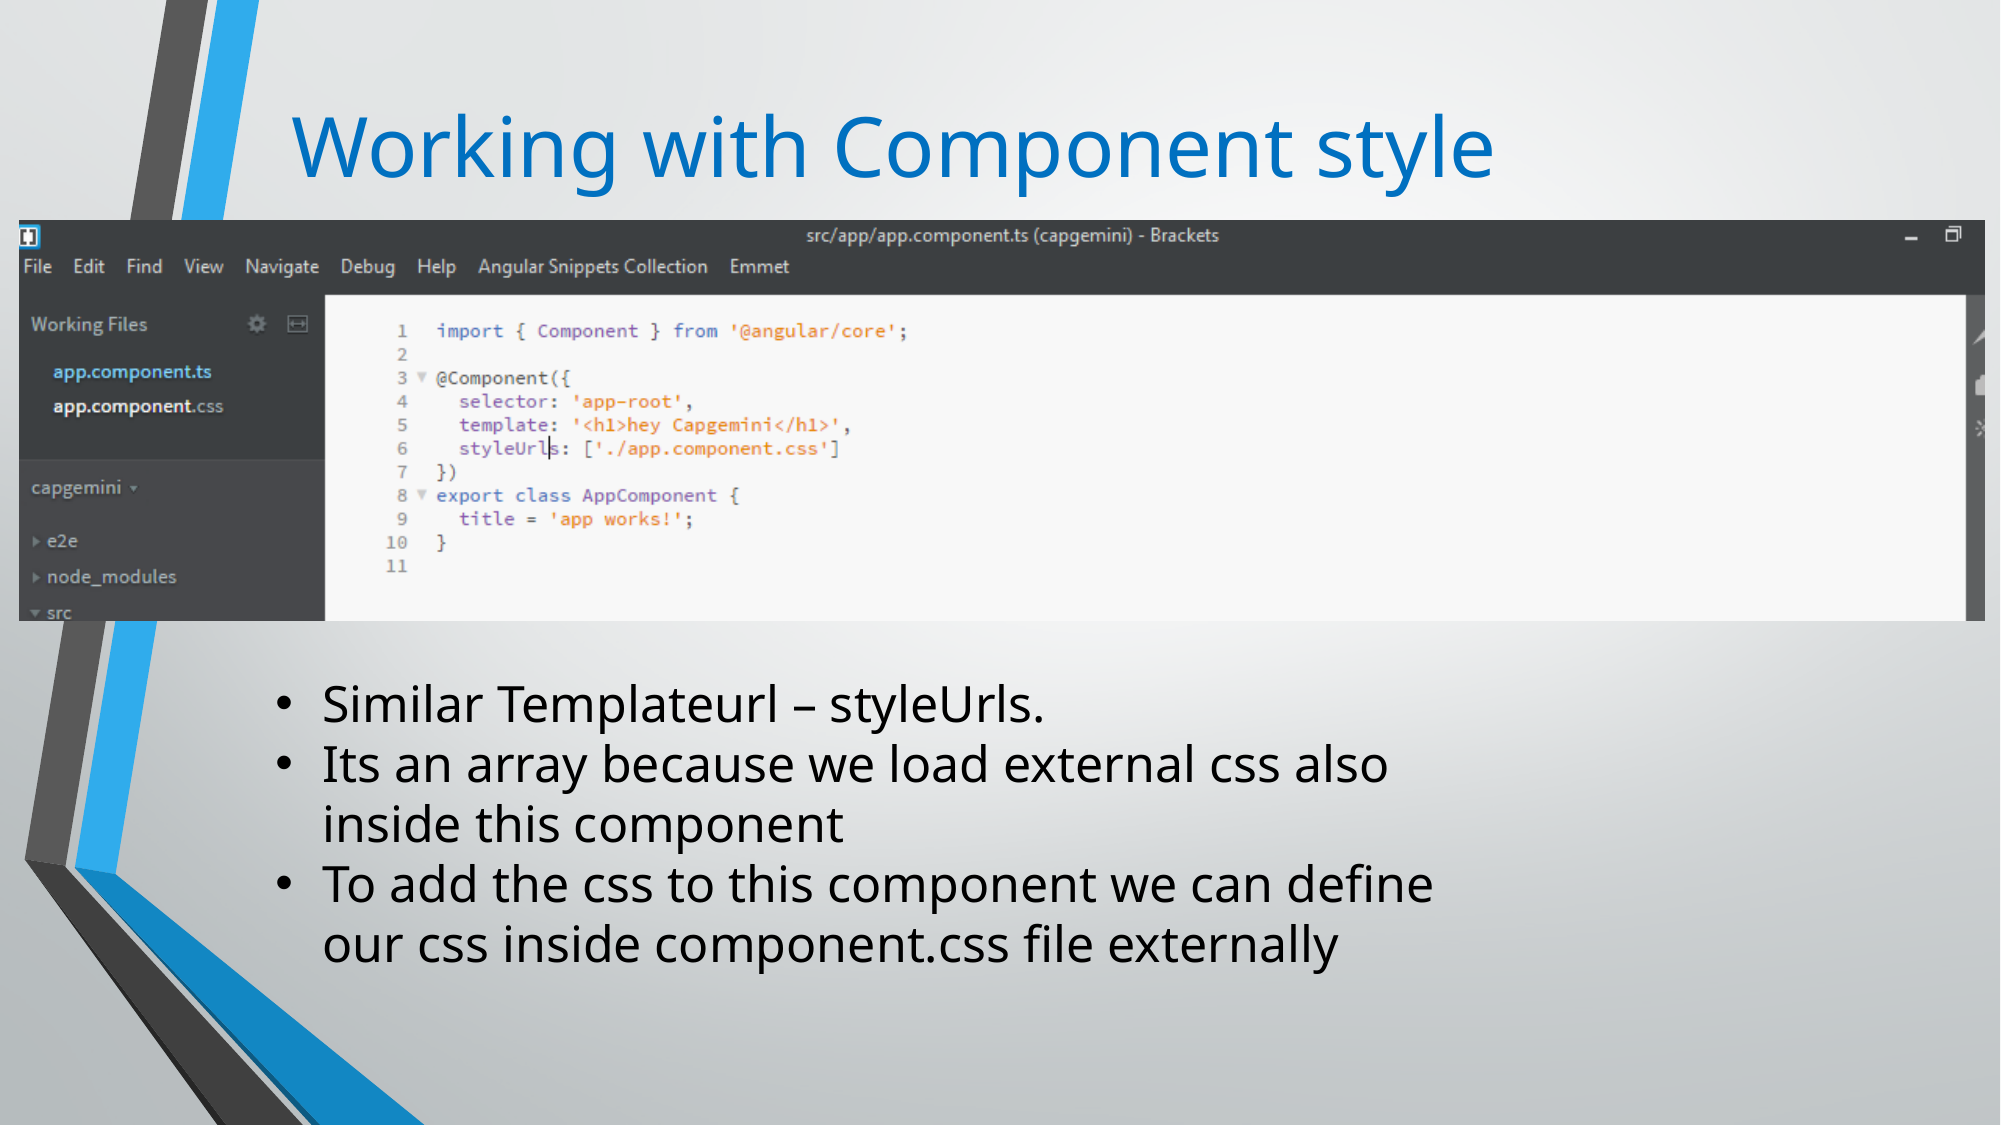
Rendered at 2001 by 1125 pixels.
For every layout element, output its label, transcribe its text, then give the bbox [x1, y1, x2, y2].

text_box Similar Templateurl – styleUrls. Its an array because we load external css also inside this component To add the css to this component we can define our css inside component.css file externally [260, 664, 1529, 980]
title Working with Component style [72, 0, 1717, 220]
picture [18, 220, 1986, 621]
